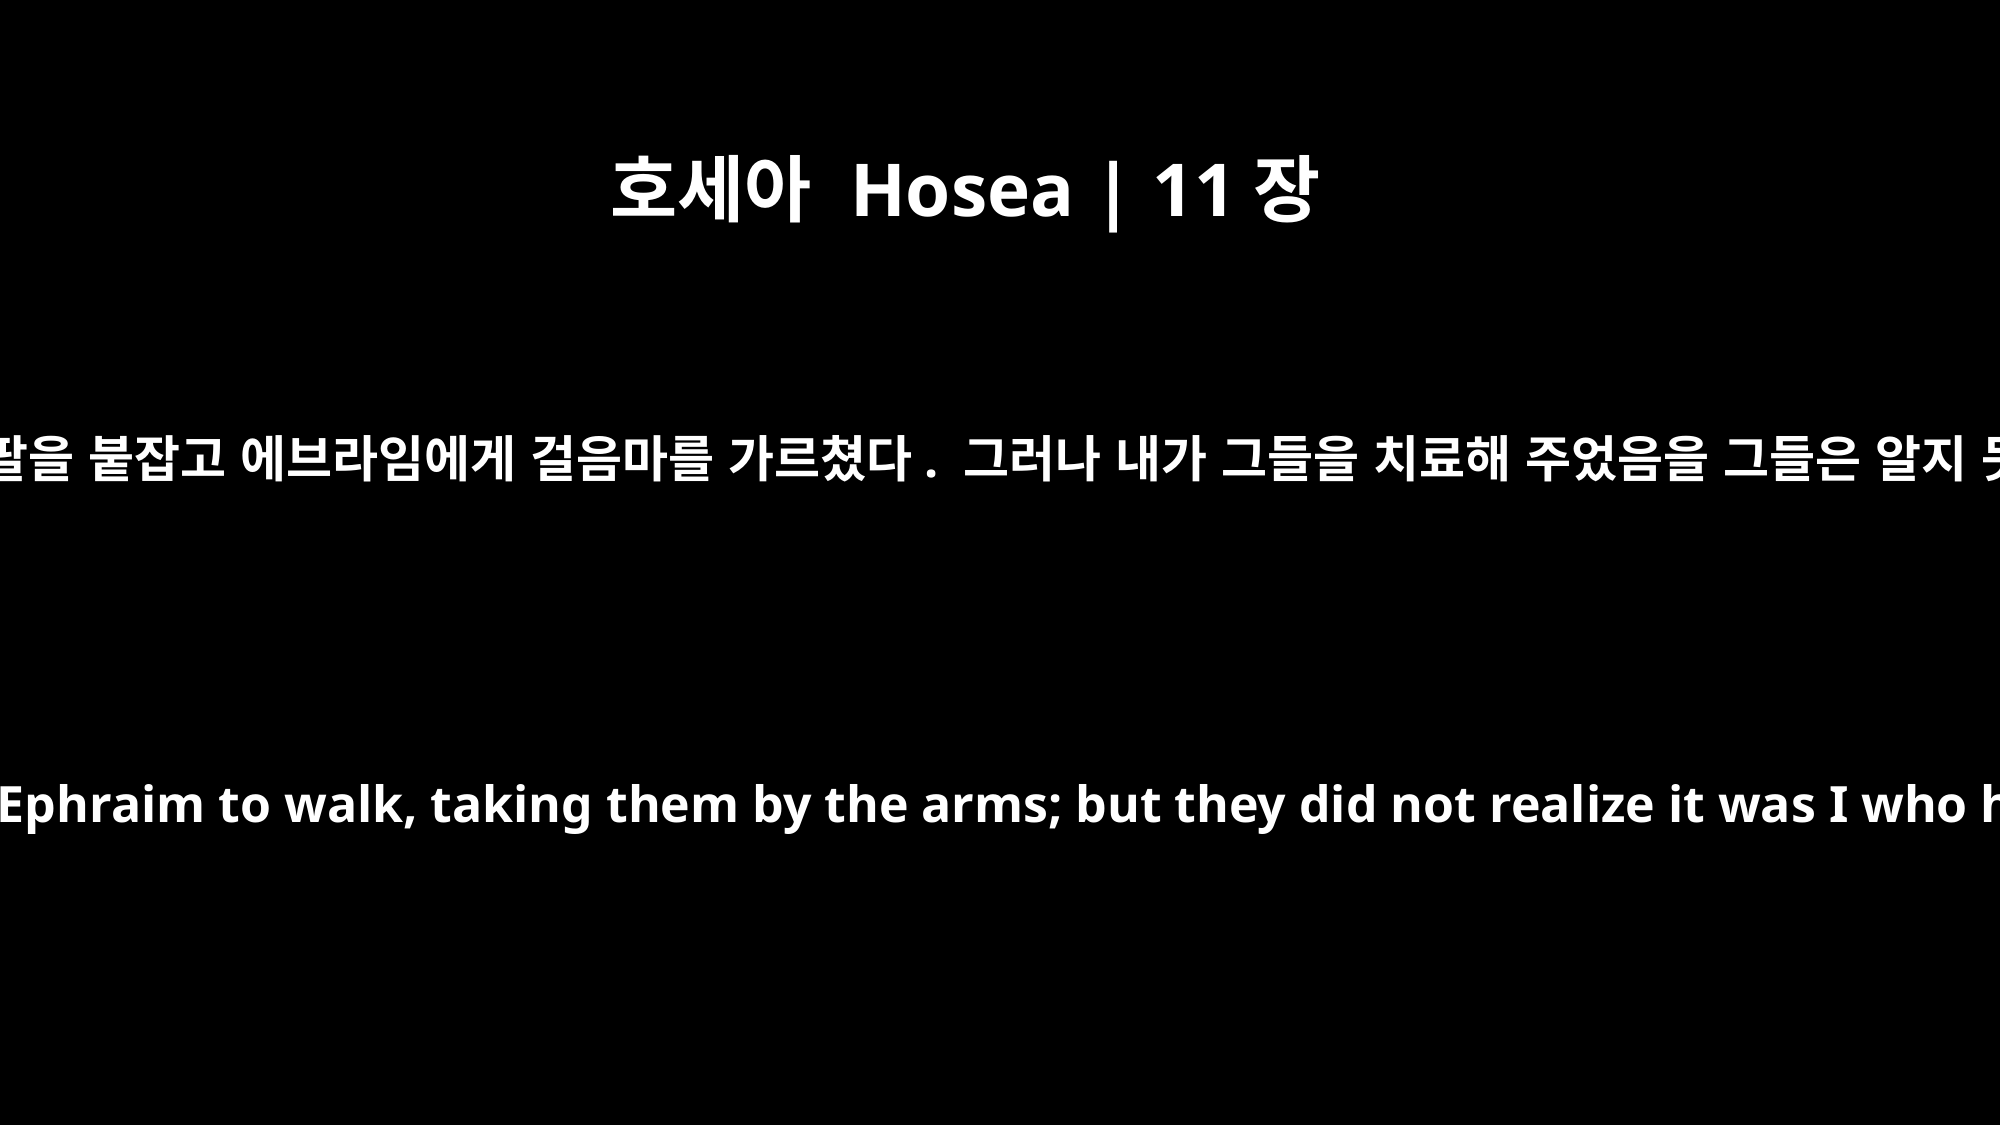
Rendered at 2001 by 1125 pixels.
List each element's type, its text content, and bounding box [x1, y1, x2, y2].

text_box 3 내가 그의 팔을 붙잡고 에브라임에게 걸음마를 가르쳤다. 그러나 내가 그들을 치료해 주었음을 그들은 알지 못했다. [0, 359, 2000, 495]
text_box 호세아 Hosea | 11장 [595, 136, 1337, 239]
text_box It was I who taught Ephraim to walk, taking them by the arms; but they did not realize it was I who healed them. [0, 764, 2000, 840]
